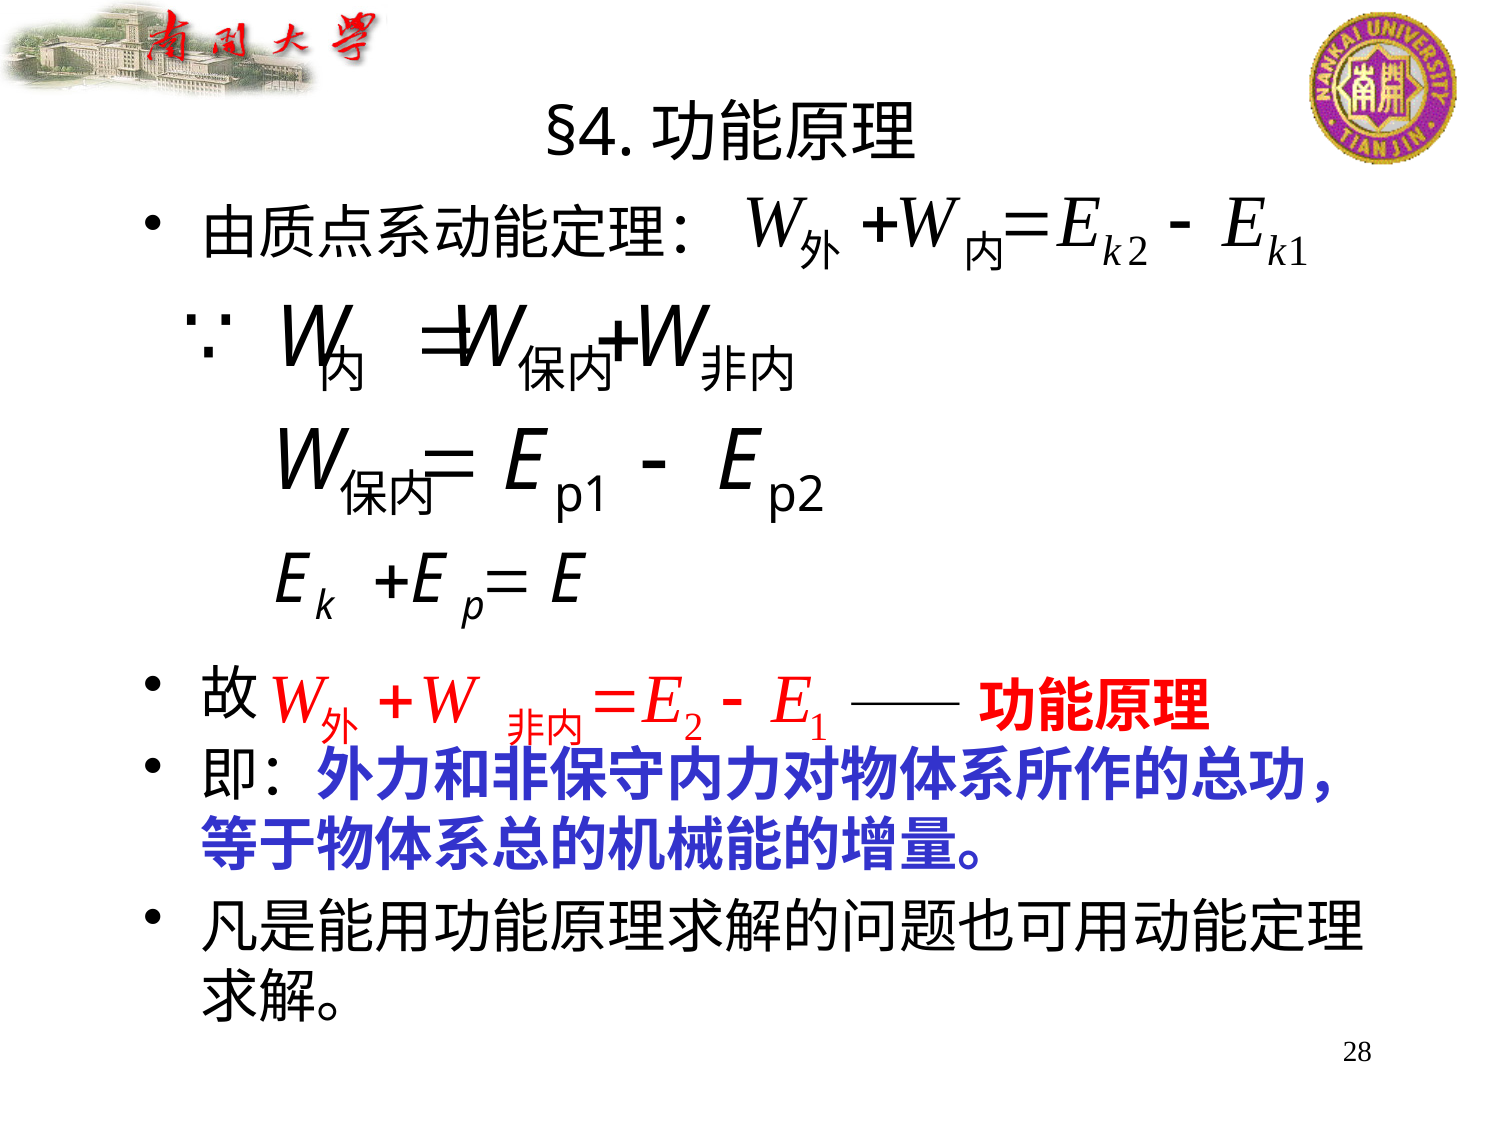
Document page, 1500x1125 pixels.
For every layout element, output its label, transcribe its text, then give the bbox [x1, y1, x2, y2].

list 由质点系动能定理： 故 即：外力和非保守内力对物体系所作的总功，等于物体系总的机械能的增量。 凡是能用功能原理求解的问题也可用动能定理求解。 [128, 187, 1430, 1032]
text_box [264, 653, 838, 764]
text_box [738, 172, 1322, 290]
picture [0, 0, 388, 100]
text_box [270, 396, 833, 533]
picture [1262, 0, 1500, 178]
slide_number 28 [1074, 1024, 1388, 1101]
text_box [264, 526, 609, 637]
title §4.功能原理 [93, 34, 1369, 223]
text_box ——功能原理 [832, 609, 1341, 798]
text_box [182, 272, 808, 410]
